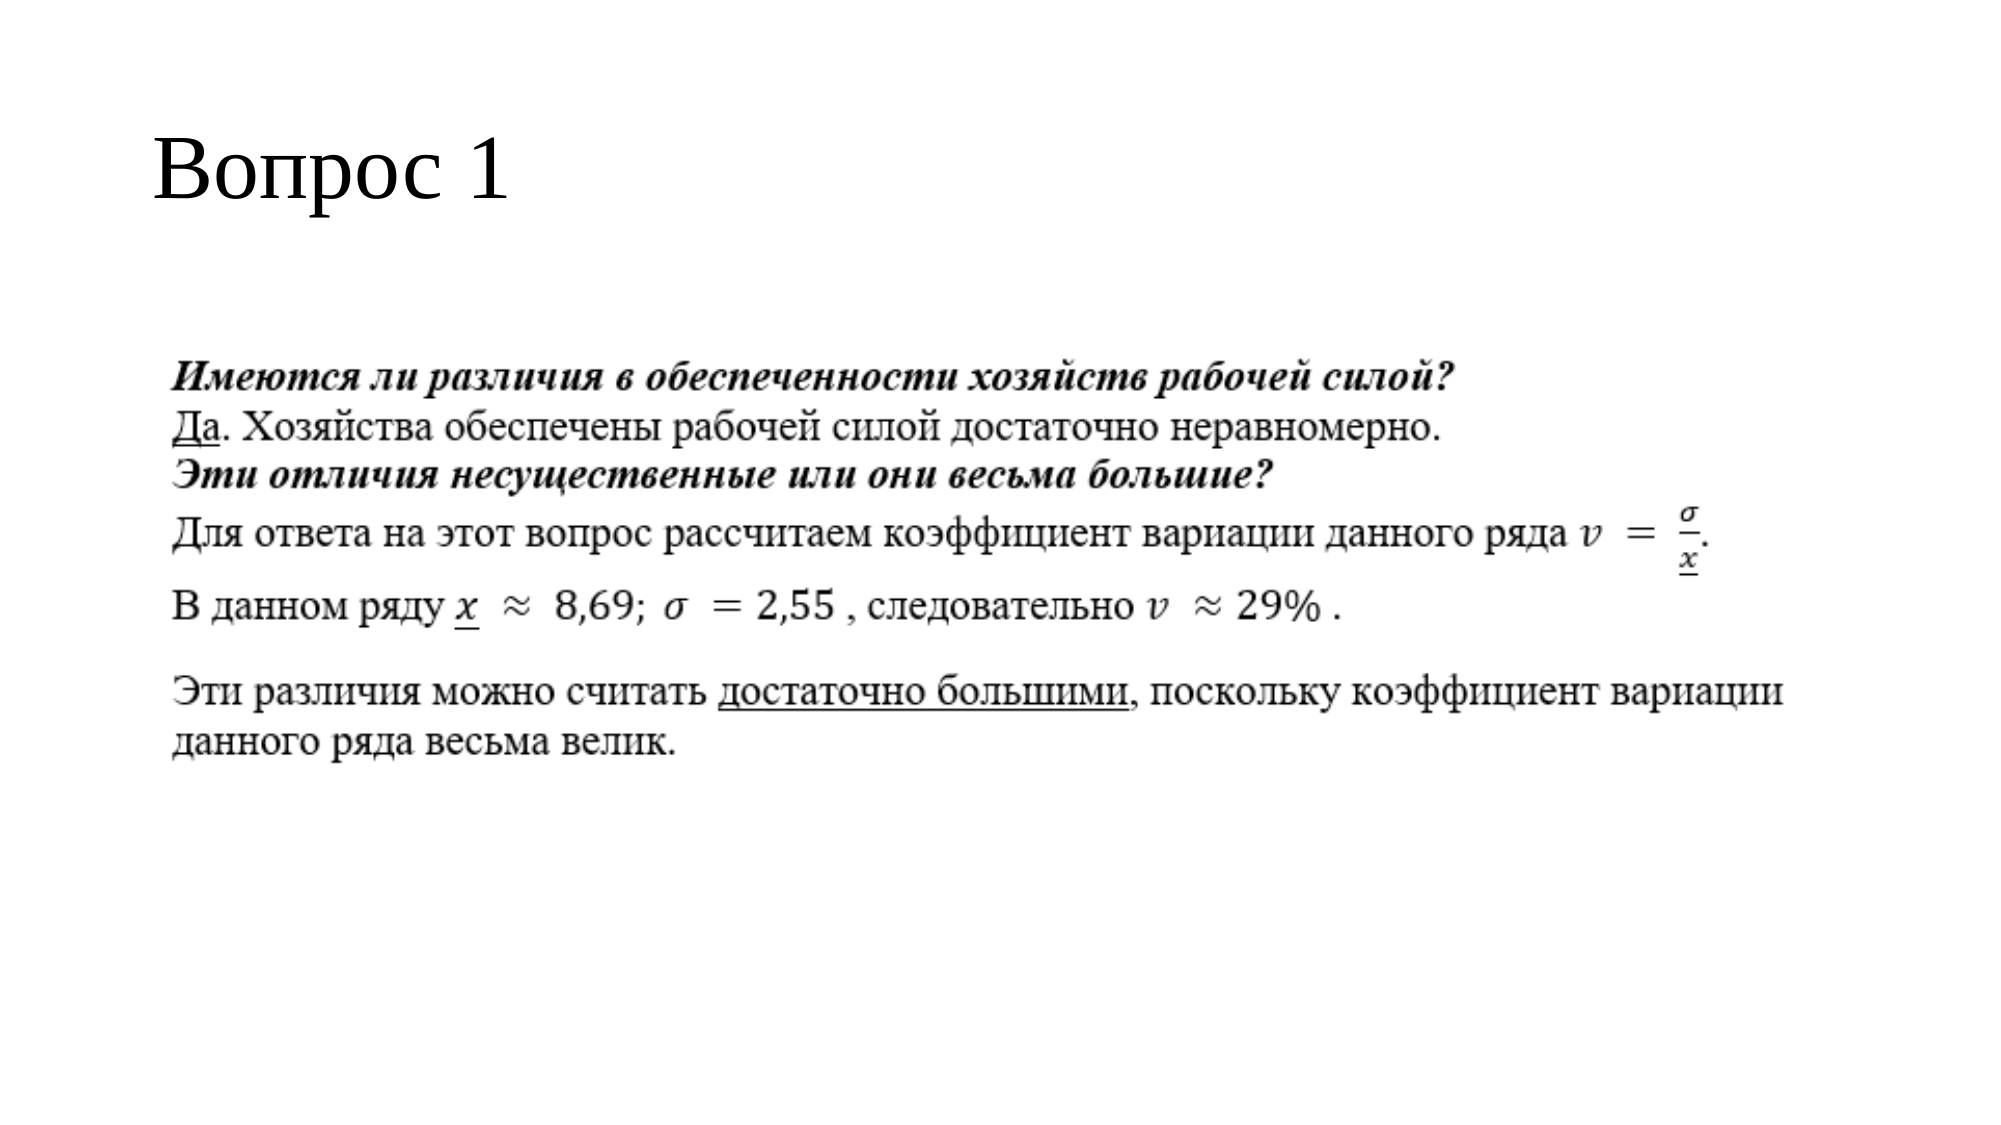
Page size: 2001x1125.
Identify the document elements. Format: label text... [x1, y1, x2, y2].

picture [152, 347, 1848, 778]
title Вопрос 1 [137, 59, 1863, 278]
